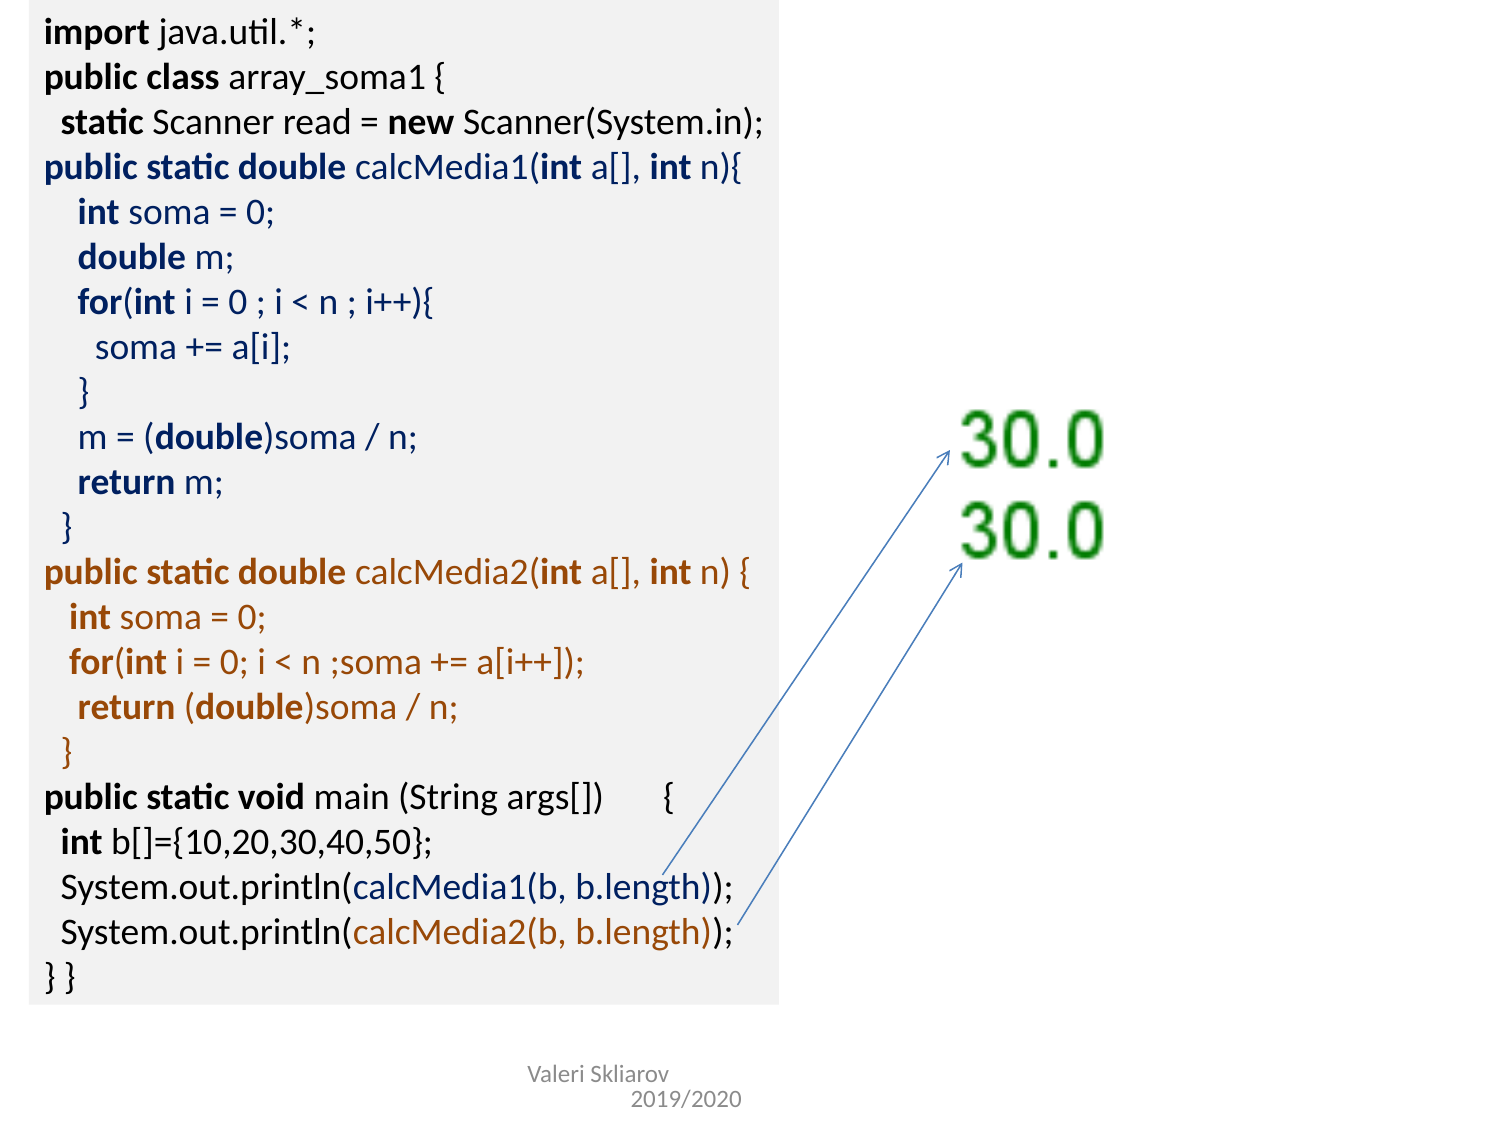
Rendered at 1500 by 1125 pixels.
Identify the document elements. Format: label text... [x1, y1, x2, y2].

picture [937, 389, 1138, 579]
footer Valeri Skliarov 2019/2020 [512, 1042, 988, 1103]
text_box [737, 562, 963, 926]
text_box import java.util.*; public class array_soma1 { static Scanner read = new Scanner(System.in); public static double calcMedia1(int a[], int n){ int soma = 0; double m; for(int i = 0 ; i < n ; i++){ soma += a[i]; } m = (double)soma / n; return m; } public static double calcMedia2(int a[], int n) { int soma = 0; for(int i = 0; i < n ;soma += a[i++]); return (double)soma / n; } public static void main (String args[]) { int b[]={10,20,30,40,50}; System.out.println(calcMedia1(b, b.length)); System.out.println(calcMedia2(b, b.length)); } } [28, 0, 779, 1005]
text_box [662, 449, 951, 876]
